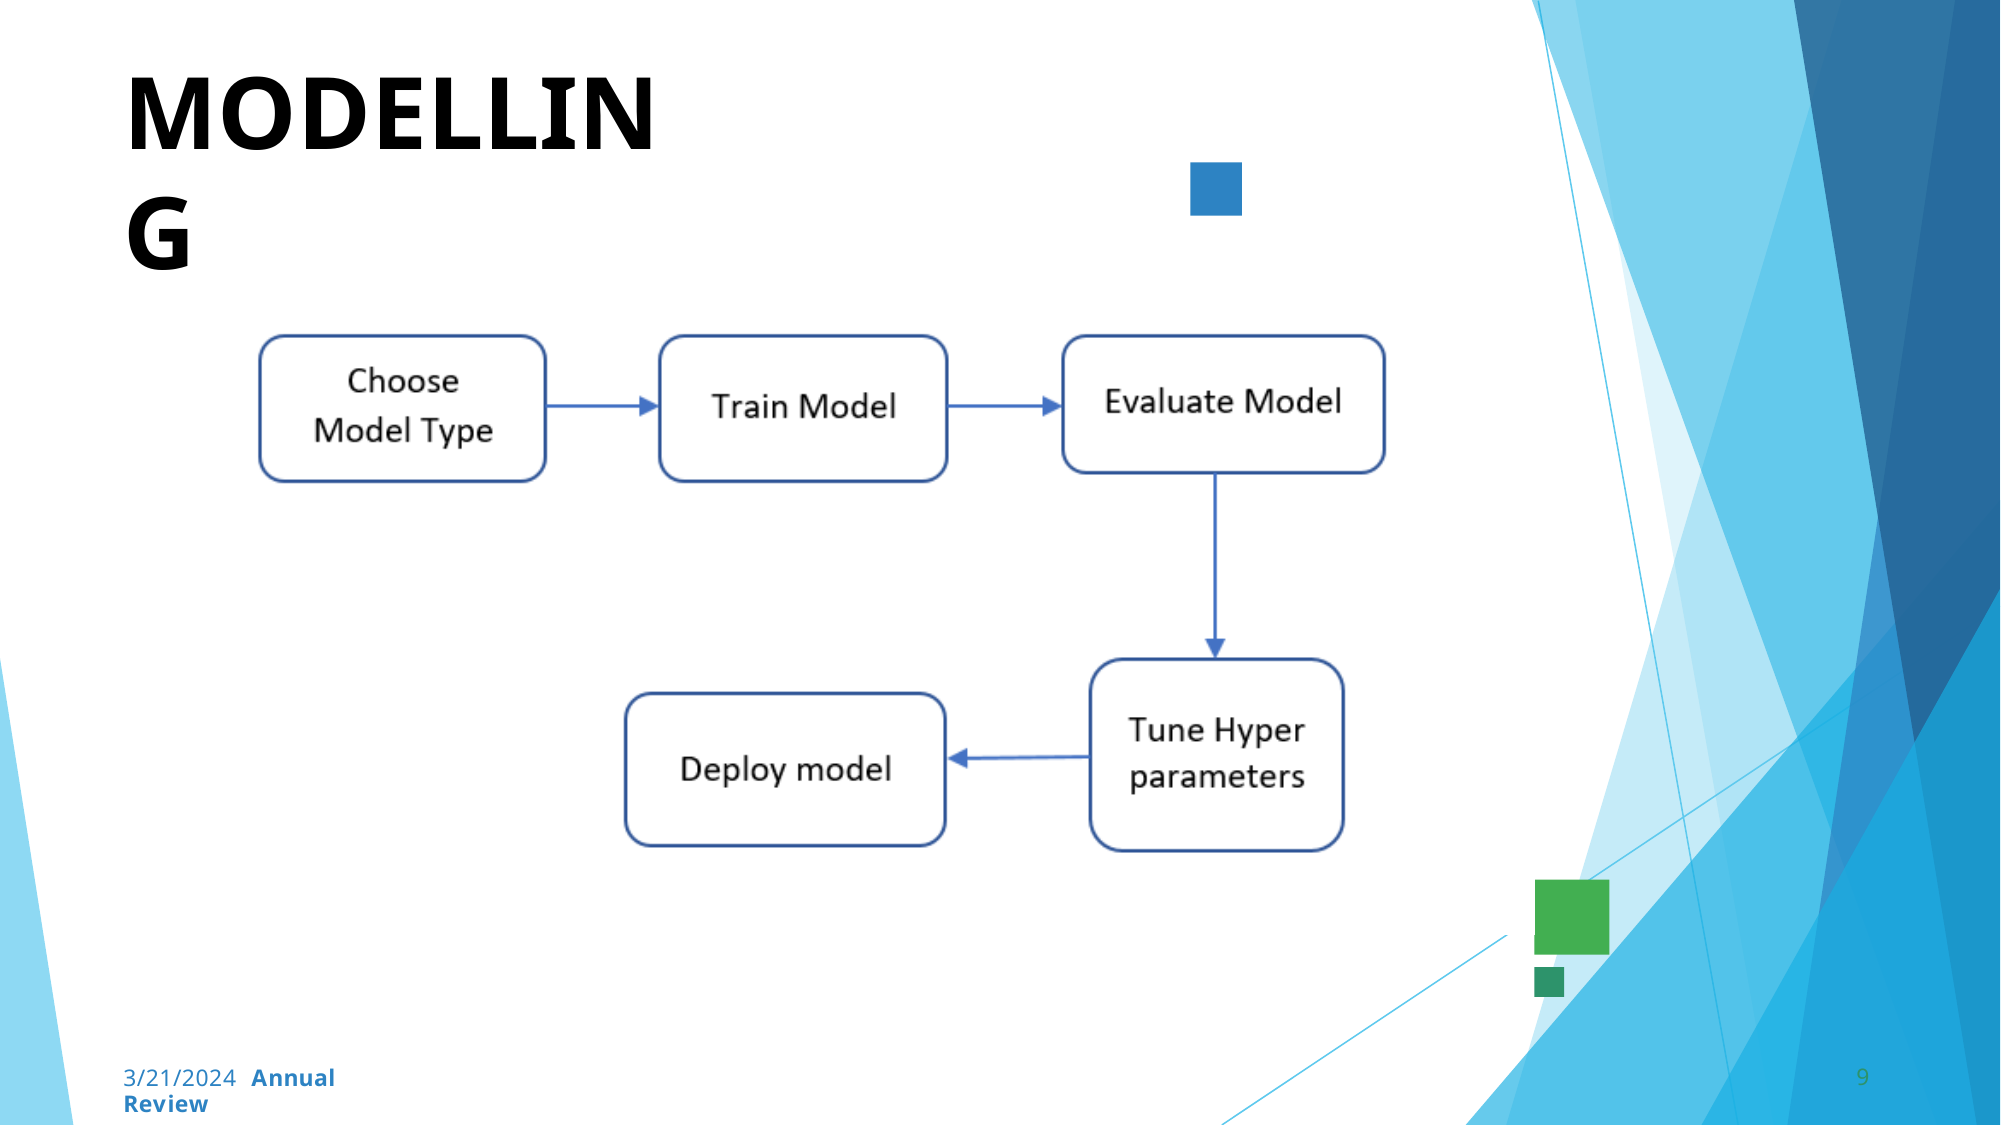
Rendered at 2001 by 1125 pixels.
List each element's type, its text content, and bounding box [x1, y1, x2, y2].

text_box 9 [1849, 1061, 1888, 1095]
text_box [1534, 879, 1610, 955]
text_box [1190, 162, 1242, 216]
text_box MODELLING [121, 47, 664, 290]
text_box [1534, 967, 1565, 997]
picture [192, 249, 1535, 935]
text_box 3/21/2024 Annual Review [123, 1063, 415, 1118]
